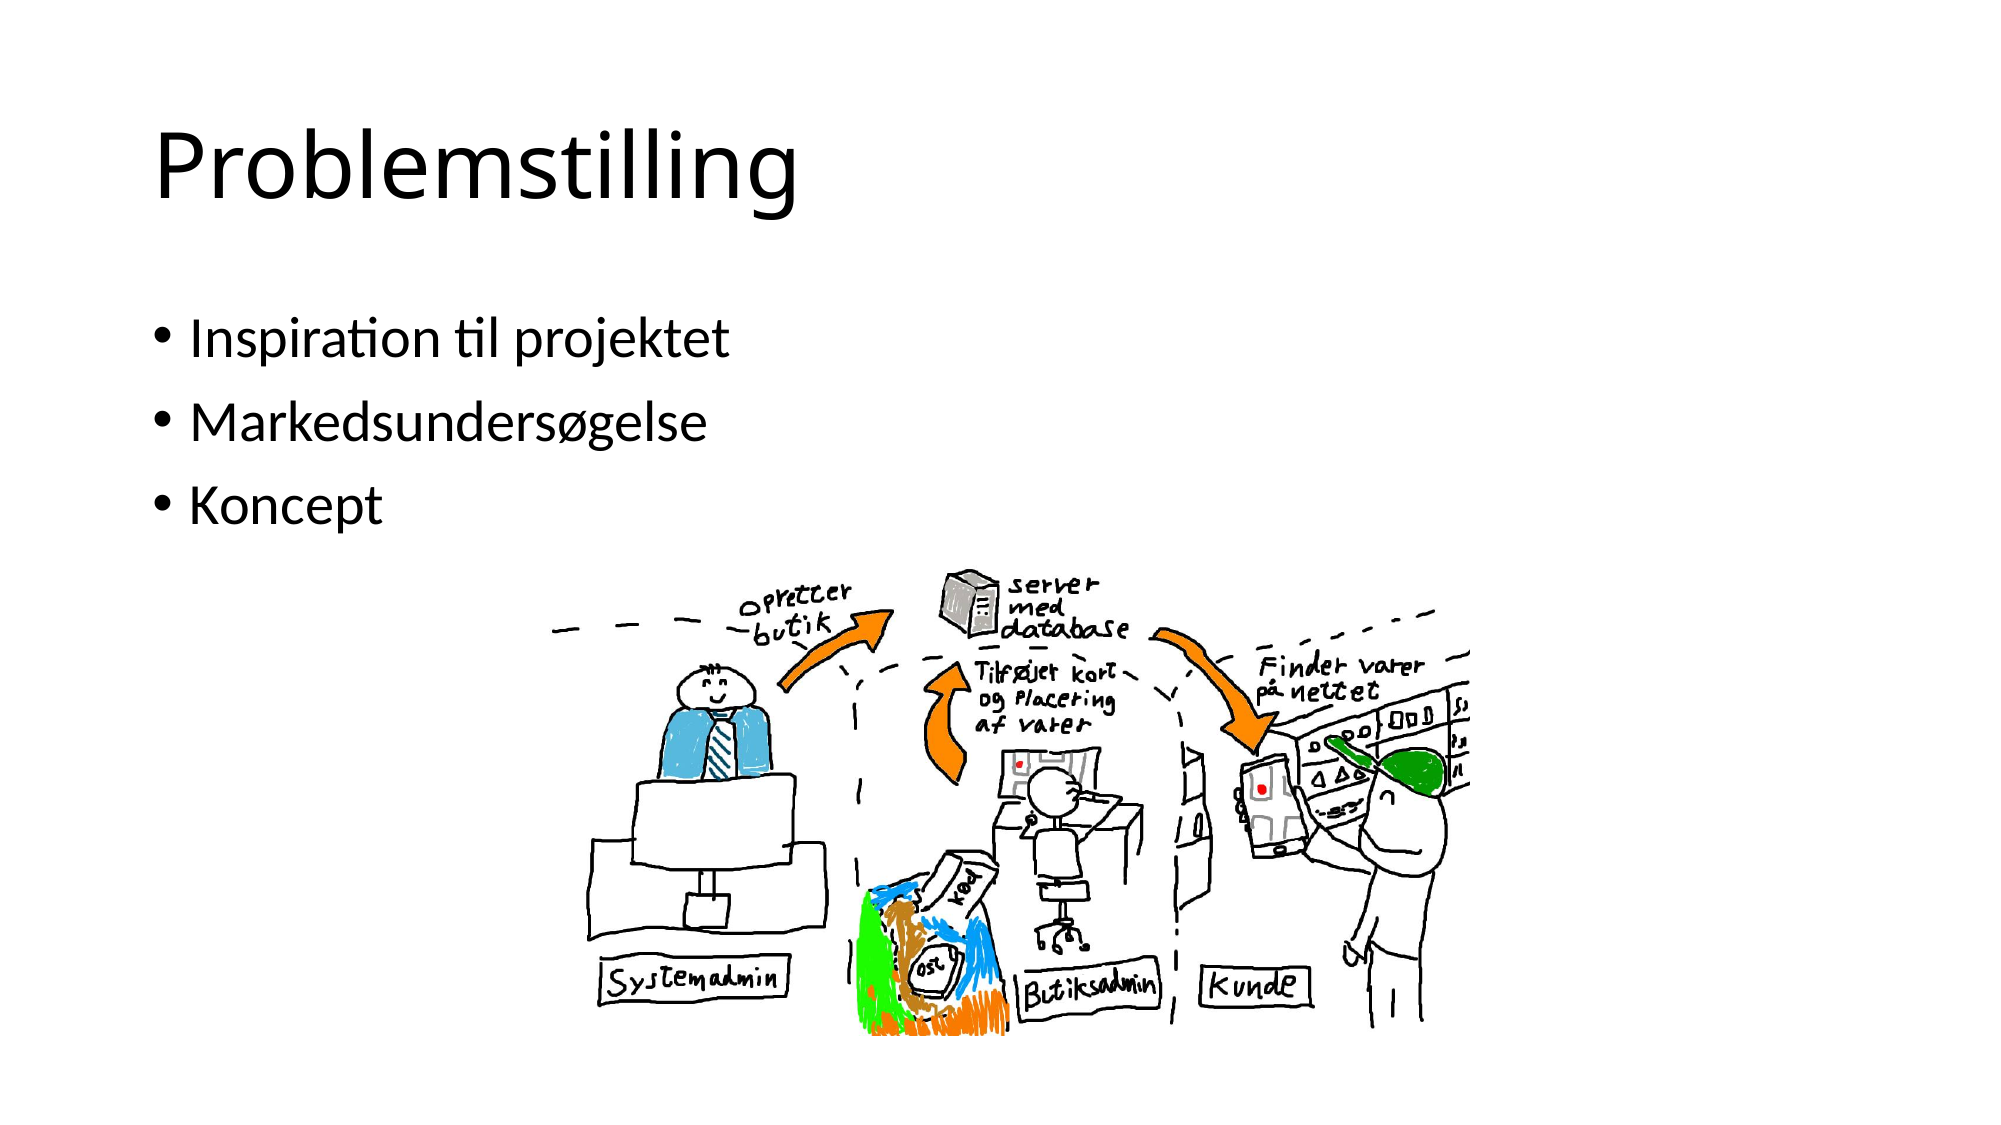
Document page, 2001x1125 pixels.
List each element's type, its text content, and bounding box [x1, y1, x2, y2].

picture [529, 565, 1470, 1036]
list Inspiration til projektet Markedsundersøgelse Koncept [137, 299, 1863, 1014]
title Problemstilling [137, 59, 1863, 278]
